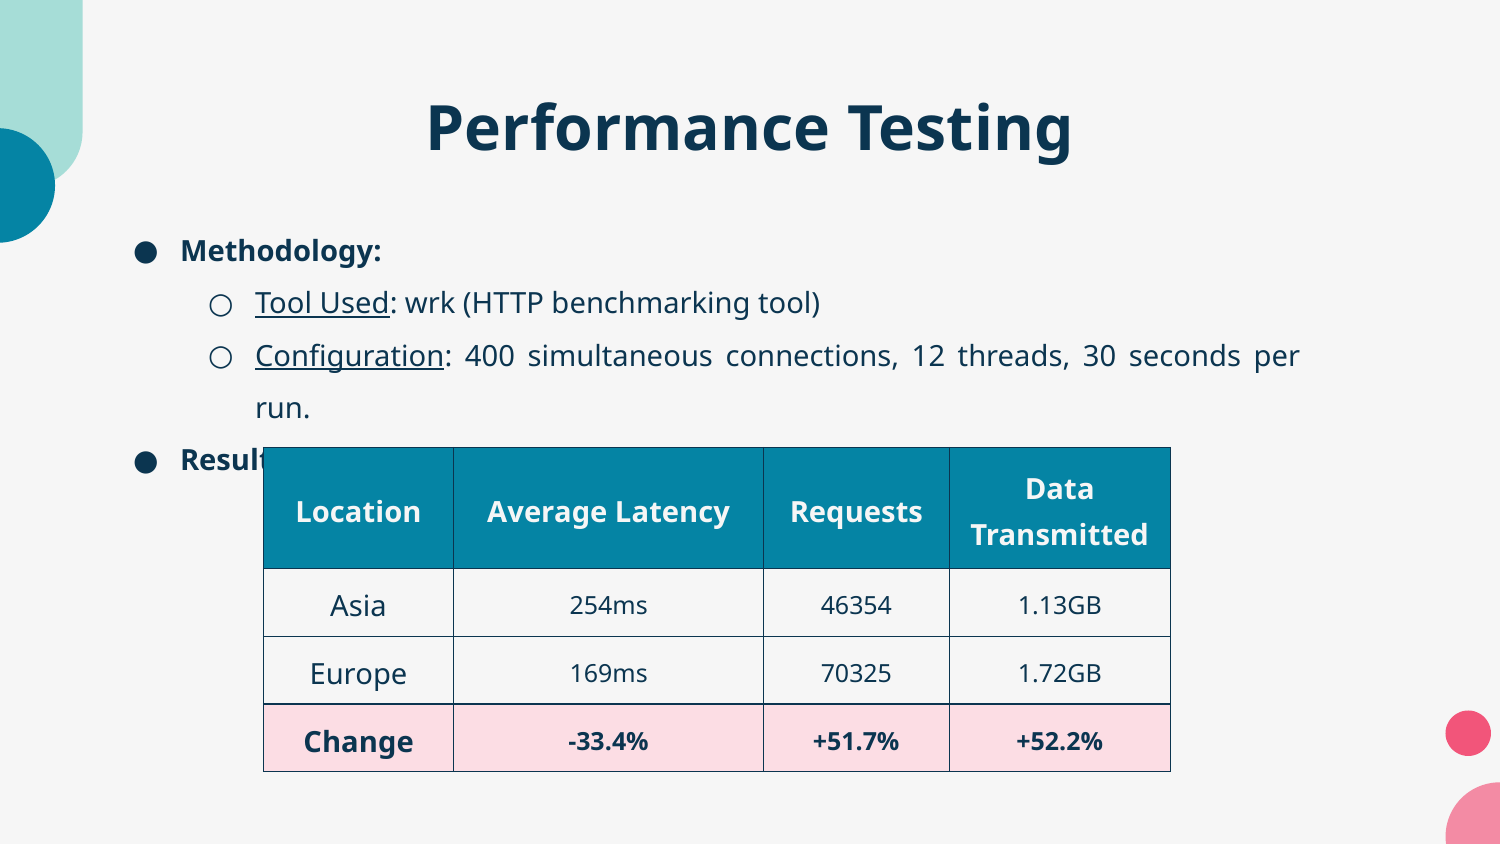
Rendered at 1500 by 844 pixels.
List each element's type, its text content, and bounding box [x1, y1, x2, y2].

table_header Requests [764, 448, 949, 568]
table_cell 169ms [454, 637, 763, 703]
table_cell 1.13GB [950, 569, 1170, 636]
table_cell 70325 [764, 637, 949, 703]
table_cell 254ms [454, 569, 763, 636]
table_cell Europe [264, 637, 453, 703]
title Performance Testing [118, 72, 1382, 167]
table_header Data Transmitted [950, 448, 1170, 568]
table_cell Change [264, 705, 453, 771]
table_header Average Latency [454, 448, 763, 568]
table_cell 46354 [764, 569, 949, 636]
table_cell 1.72GB [950, 637, 1170, 703]
table_cell +52.2% [950, 705, 1170, 771]
table_cell Asia [264, 569, 453, 636]
table_cell -33.4% [454, 705, 763, 771]
list Methodology: Tool Used: wrk (HTTP benchmarking tool) Configuration: 400 simultaneous connections, 12 threads, 30 seconds per run. Results: [118, 199, 1316, 771]
table_cell +51.7% [764, 705, 949, 771]
table_header Location [264, 448, 453, 568]
